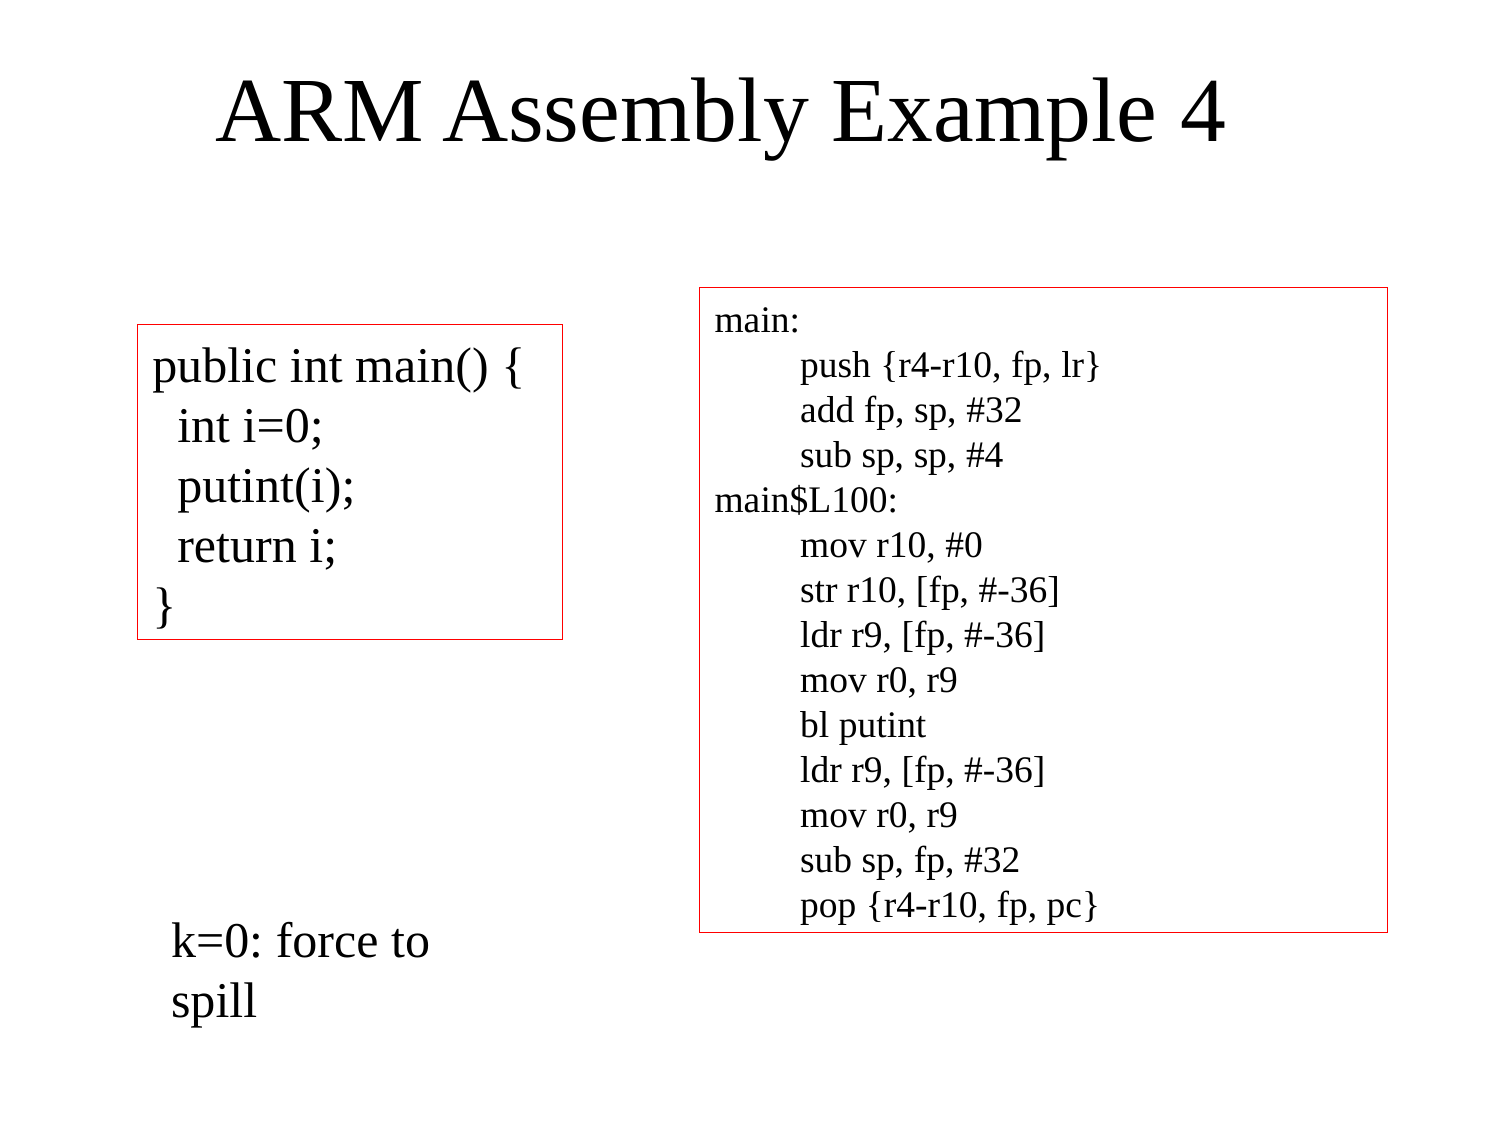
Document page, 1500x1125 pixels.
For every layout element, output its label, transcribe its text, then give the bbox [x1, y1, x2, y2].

title ARM Assembly Example 4 [83, 49, 1359, 162]
text_box main: push {r4-r10, fp, lr} add fp, sp, #32 sub sp, sp, #4 main$L100: mov r10, #0 str r10, [fp, #-36] ldr r9, [fp, #-36] mov r0, r9 bl putint ldr r9, [fp, #-36] mov r0, r9 sub sp, fp, #32 pop {r4-r10, fp, pc} [699, 287, 1388, 933]
text_box public int main() { int i=0; putint(i); return i; } [137, 324, 563, 640]
text_box k=0: force to spill [156, 899, 544, 1035]
